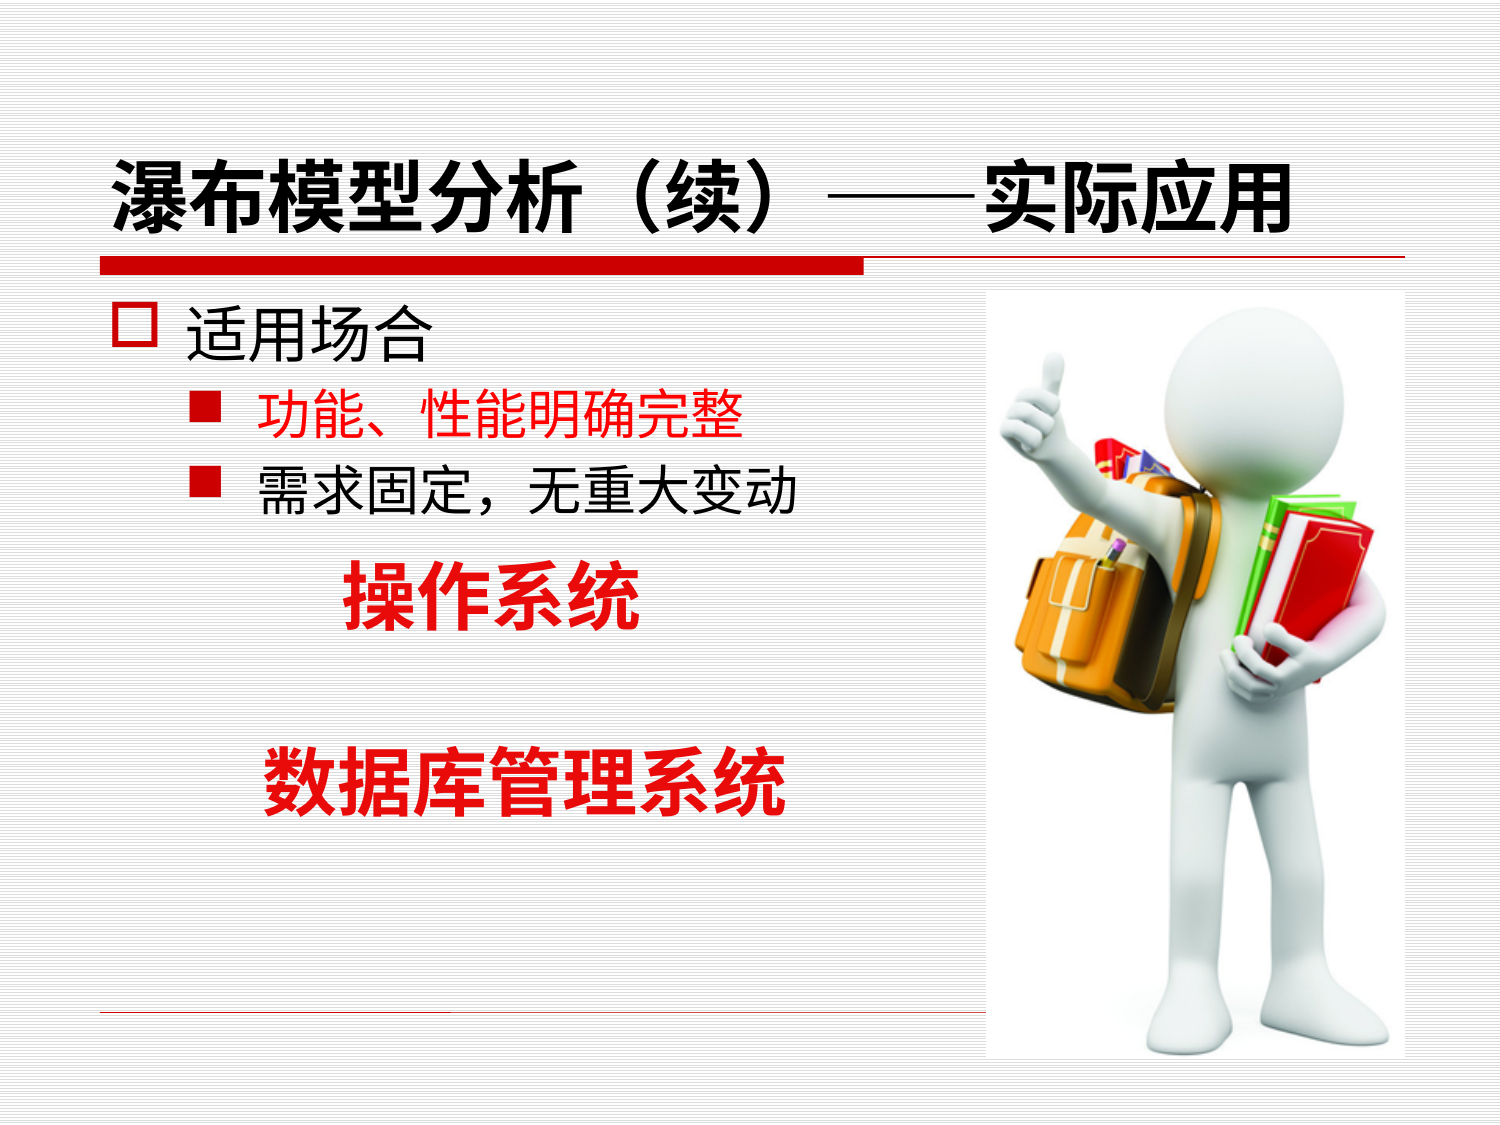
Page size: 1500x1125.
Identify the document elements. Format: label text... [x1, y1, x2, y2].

text_box 操作系统 [326, 542, 657, 648]
picture [985, 290, 1406, 1057]
title 瀑布模型分析（续）——实际应用 [94, 50, 1407, 250]
list 适用场合 功能、性能明确完整 需求固定，无重大变动 [92, 287, 1406, 988]
text_box 数据库管理系统 [247, 727, 803, 833]
